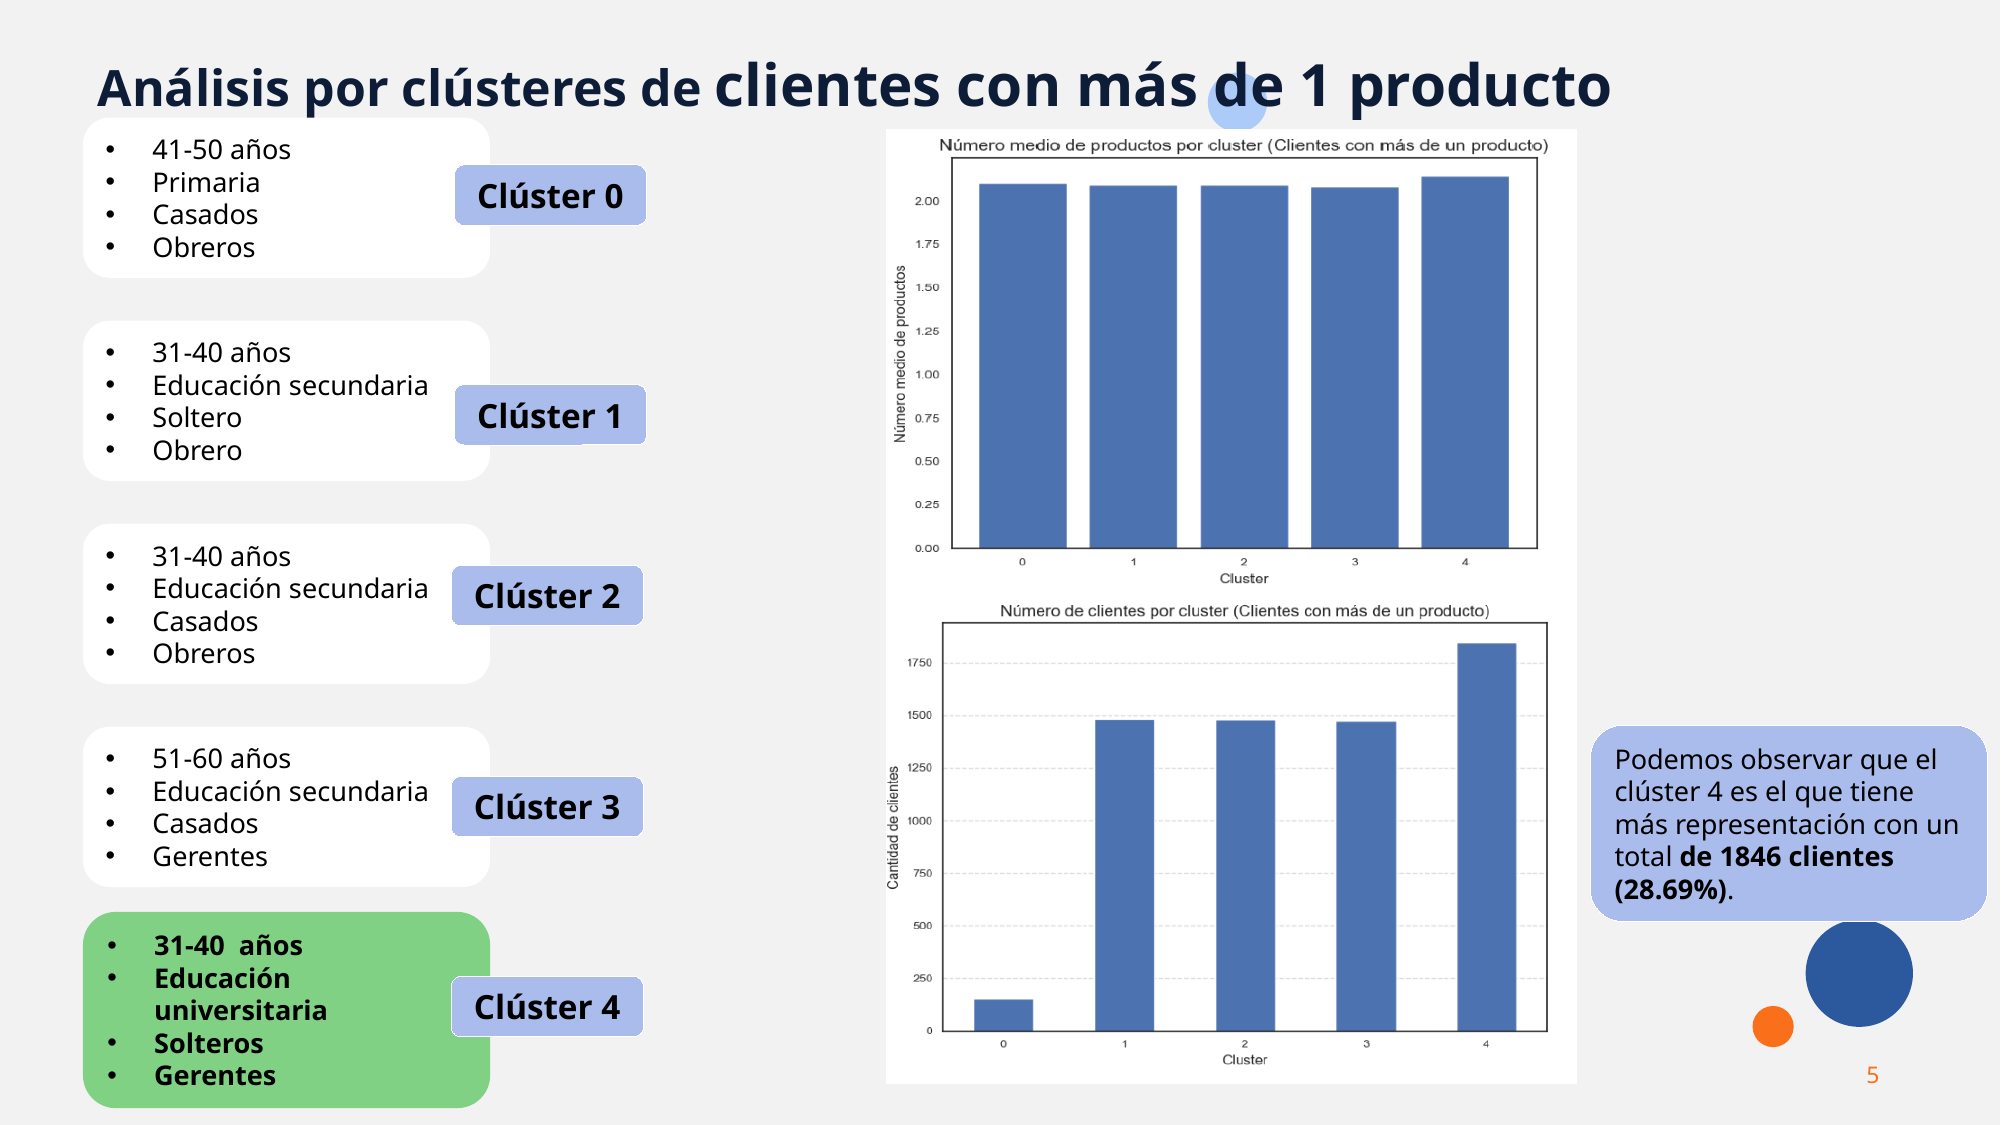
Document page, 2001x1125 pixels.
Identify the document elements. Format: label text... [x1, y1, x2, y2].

text_box Análisis por clústeres de clientes con más de 1 producto financiero [82, 40, 1926, 196]
text_box Clúster 2 [451, 565, 644, 626]
text_box Clúster 3 [451, 776, 644, 837]
text_box 31-40 años Educación secundaria Soltero Obrero [82, 320, 491, 481]
picture [885, 129, 1577, 1084]
text_box 31-40 años Educación universitaria Solteros Gerentes [82, 911, 491, 1109]
text_box Clúster 1 [454, 384, 647, 446]
text_box Podemos observar que el clúster 4 es el que tiene más representación con un total de 1846 clientes (28.69%). [1590, 725, 1988, 922]
text_box 51-60 años Educación secundaria Casados Gerentes [82, 726, 491, 888]
text_box 31-40 años Educación secundaria Casados Obreros [82, 523, 491, 684]
text_box [0, 1049, 421, 1125]
text_box Clúster 4 [451, 976, 644, 1037]
text_box Clúster 0 [454, 164, 647, 226]
text_box 41-50 años Primaria Casados Obreros [82, 117, 491, 278]
